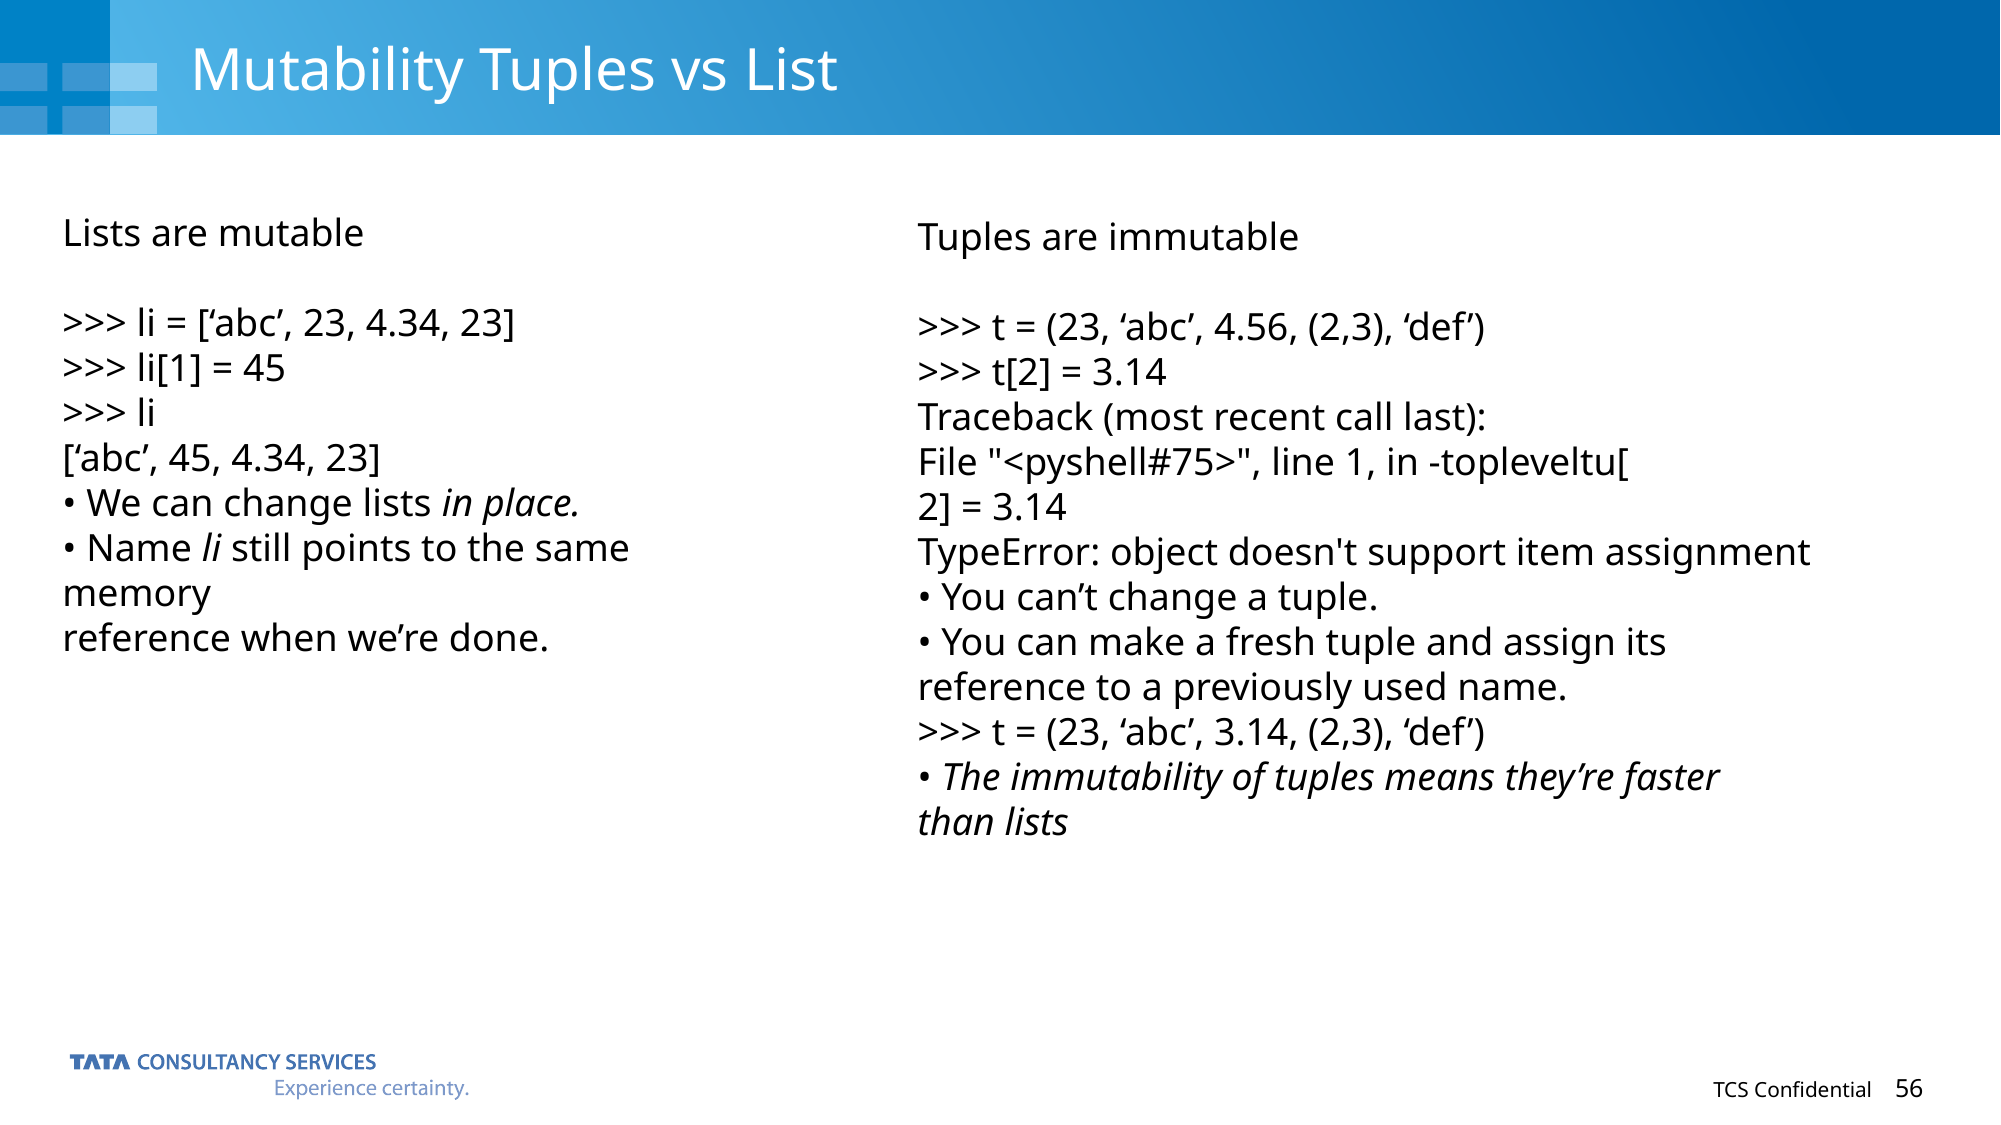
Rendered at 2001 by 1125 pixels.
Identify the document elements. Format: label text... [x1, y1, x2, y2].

title Mutability Tuples vs List [175, 27, 1826, 108]
text_box Tuples are immutable >>> t = (23, ‘abc’, 4.56, (2,3), ‘def’) >>> t[2] = 3.14 Traceback (most recent call last): File "<pyshell#75>", line 1, in -topleveltu[ 2] = 3.14 TypeError: object doesn't support item assignment • You can’t change a tuple. • You can make a fresh tuple and assign its reference to a previously used name. >>> t = (23, ‘abc’, 3.14, (2,3), ‘def’) • The immutability of tuples means they’re faster than lists [903, 205, 1903, 851]
text_box Lists are mutable >>> li = [‘abc’, 23, 4.34, 23] >>> li[1] = 45 >>> li [‘abc’, 45, 4.34, 23] • We can change lists in place. • Name li still points to the same memory reference when we’re done. [47, 201, 766, 666]
